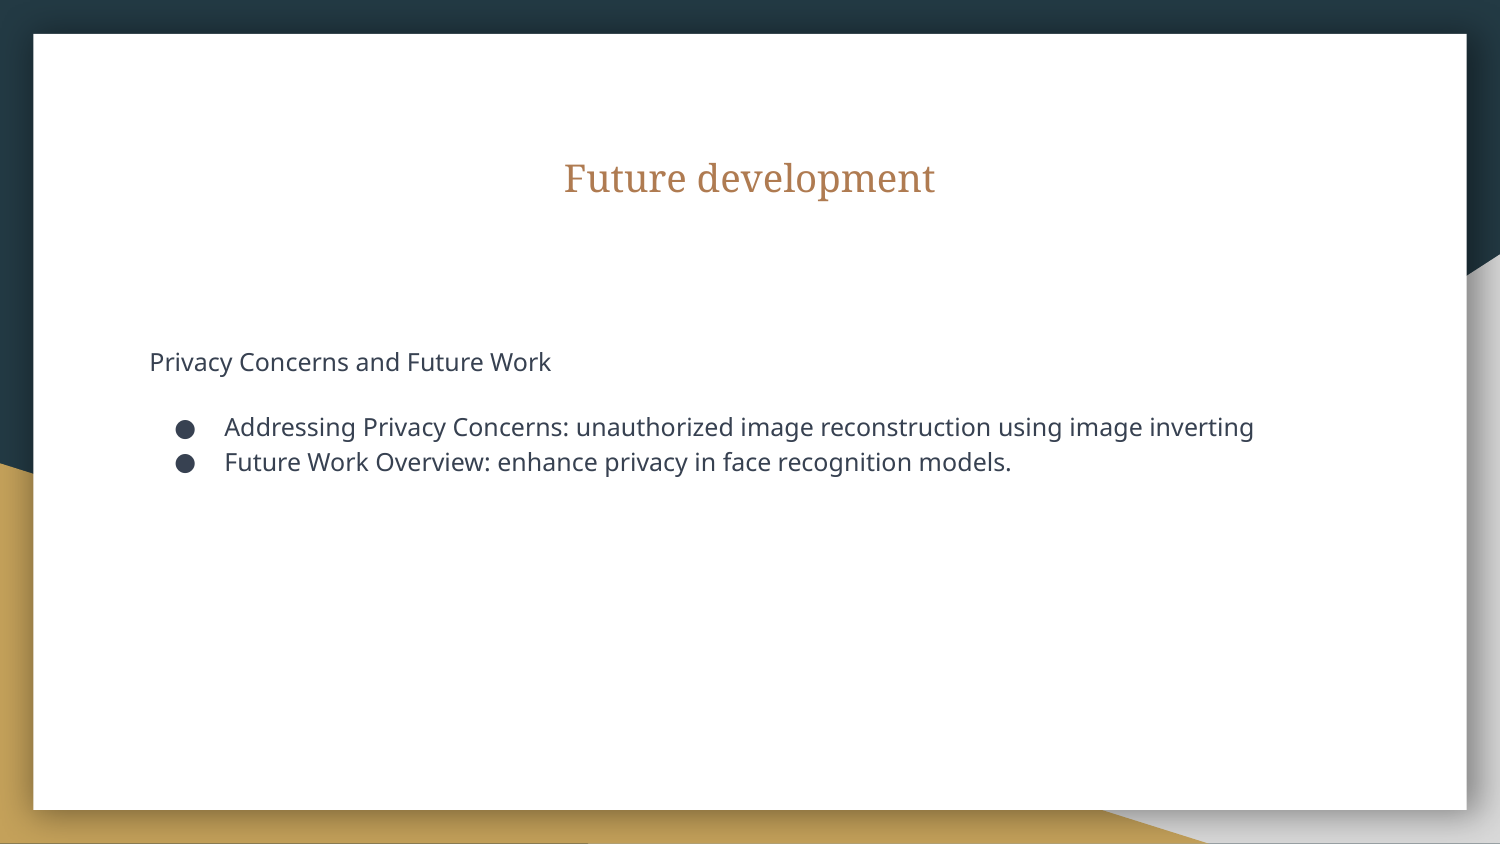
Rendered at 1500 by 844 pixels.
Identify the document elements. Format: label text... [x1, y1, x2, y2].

title Future development [134, 138, 1366, 296]
list Privacy Concerns and Future Work Addressing Privacy Concerns: unauthorized image reconstruction using image inverting Future Work Overview: enhance privacy in face recognition models. [134, 326, 1366, 729]
